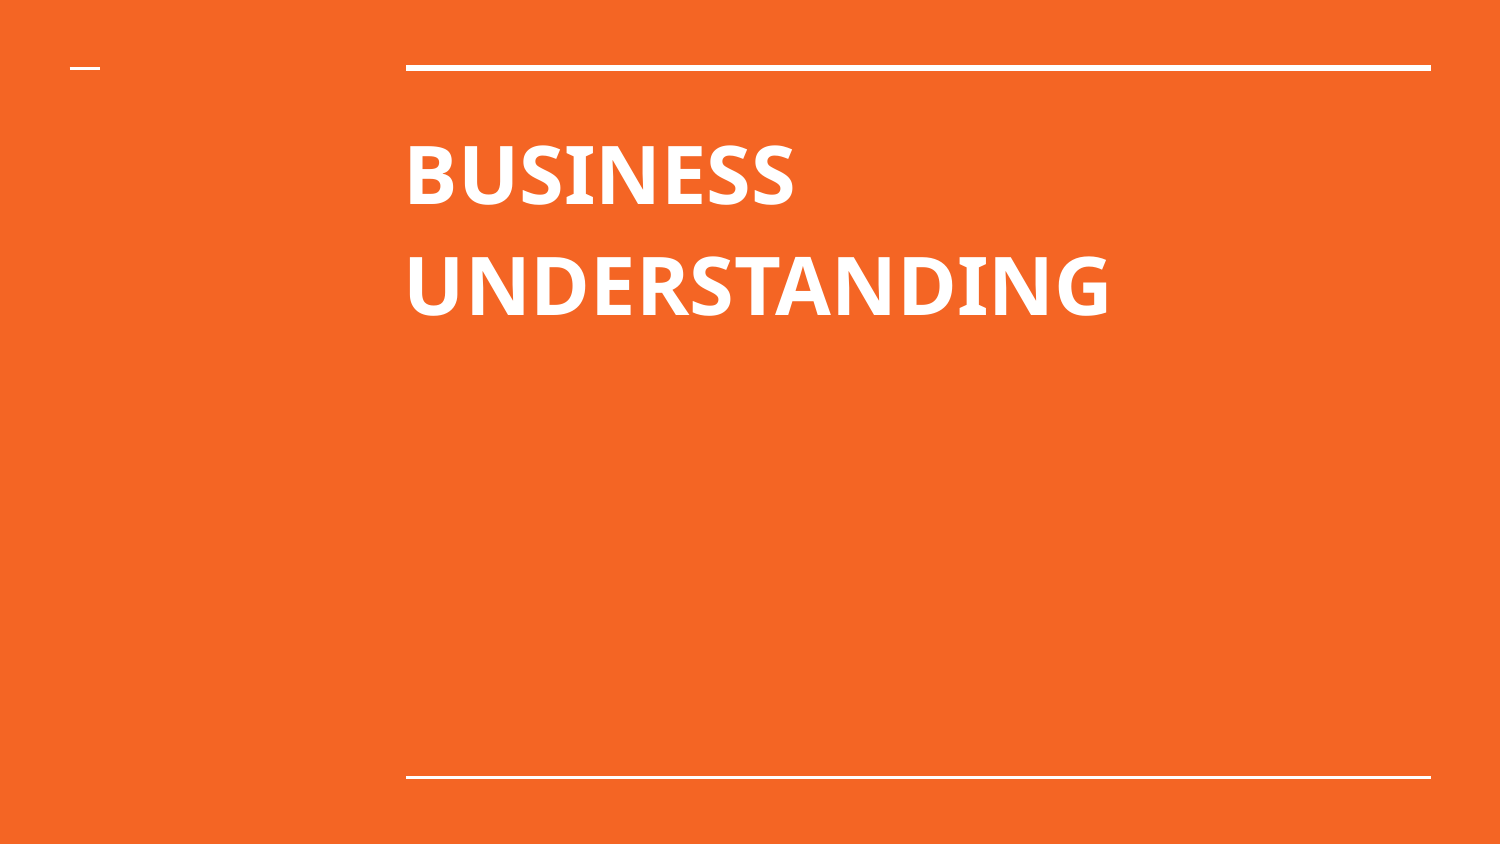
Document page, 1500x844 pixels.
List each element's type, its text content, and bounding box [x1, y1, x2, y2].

title BUSINESS UNDERSTANDING [389, 103, 1428, 357]
